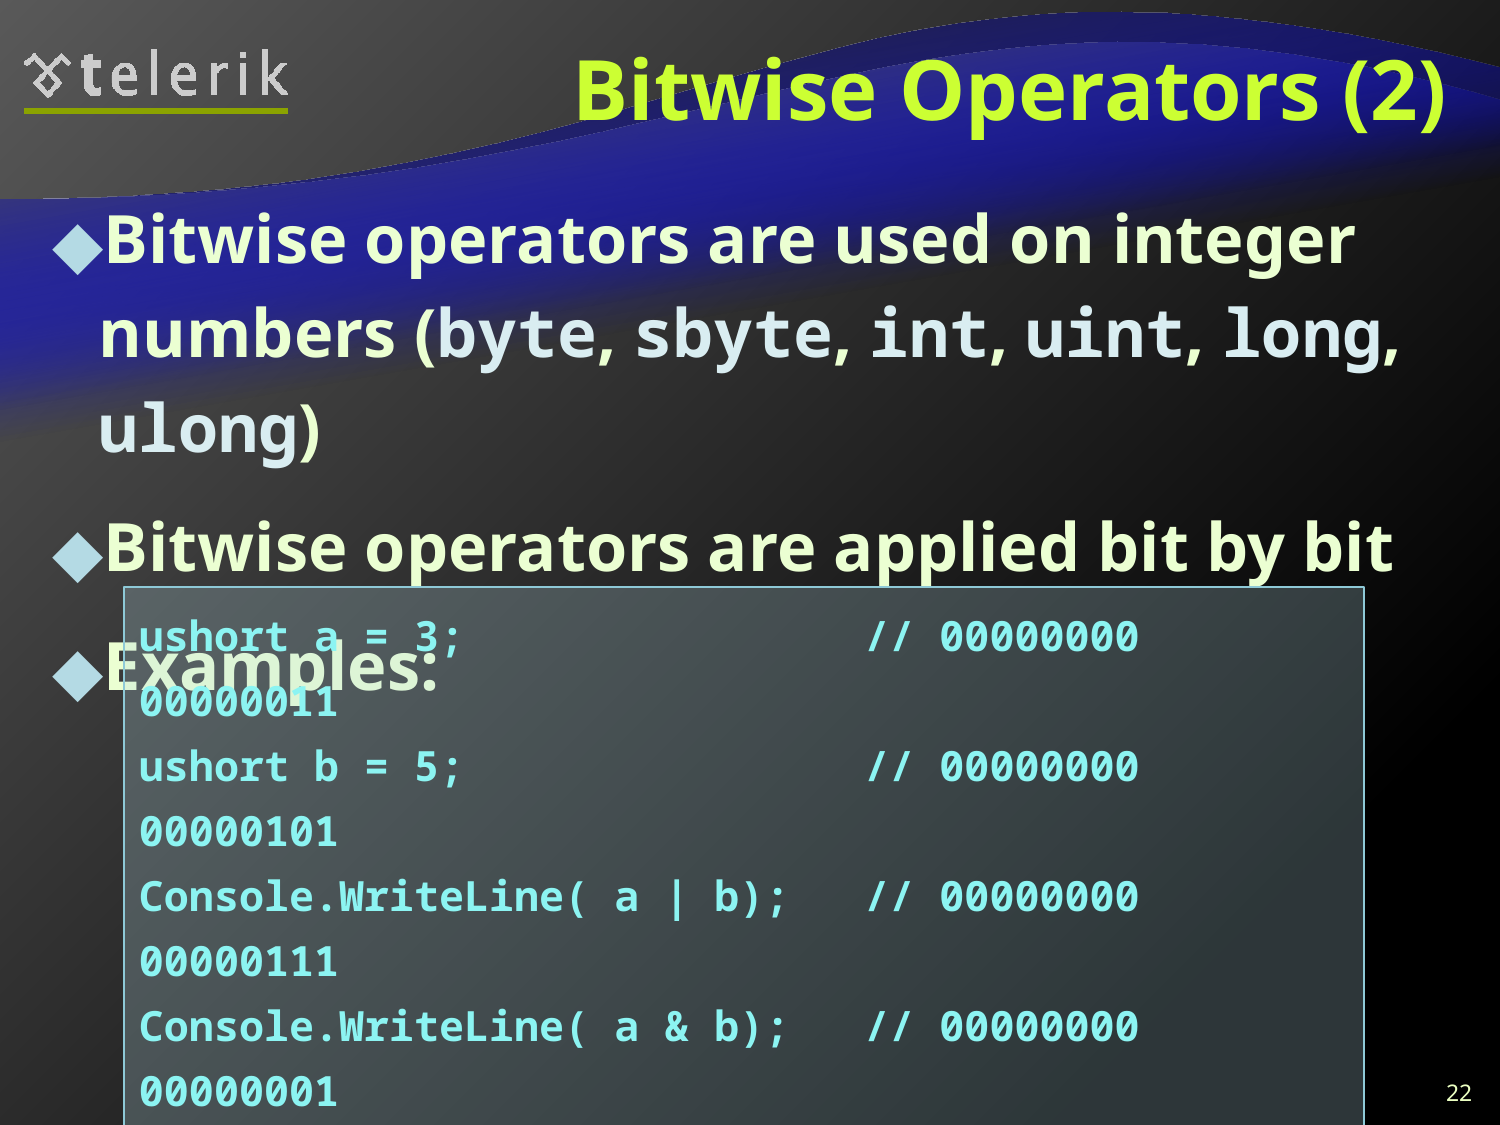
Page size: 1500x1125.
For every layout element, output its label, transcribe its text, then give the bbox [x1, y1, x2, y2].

title Bitwise Operators (2) [300, 12, 1463, 163]
slide_number ‹#› [1412, 1074, 1488, 1113]
list Bitwise operators are used on integer numbers (byte, sbyte, int, uint, long, ulong) Bitwise operators are applied bit by bit Examples: [37, 174, 1463, 1100]
text_box ushort a = 3; // 00000000 00000011 ushort b = 5; // 00000000 00000101 Console.WriteLine( a | b); // 00000000 00000111 Console.WriteLine( a & b); // 00000000 00000001 Console.WriteLine( a ^ b); // 00000000 00000110 Console.WriteLine(~a & b); // 00000000 00000100 Console.WriteLine( a << 1); // 00000000 00000110 Console.WriteLine( a >> 1); // 00000000 00000001 [123, 587, 1364, 1125]
picture [24, 49, 288, 114]
